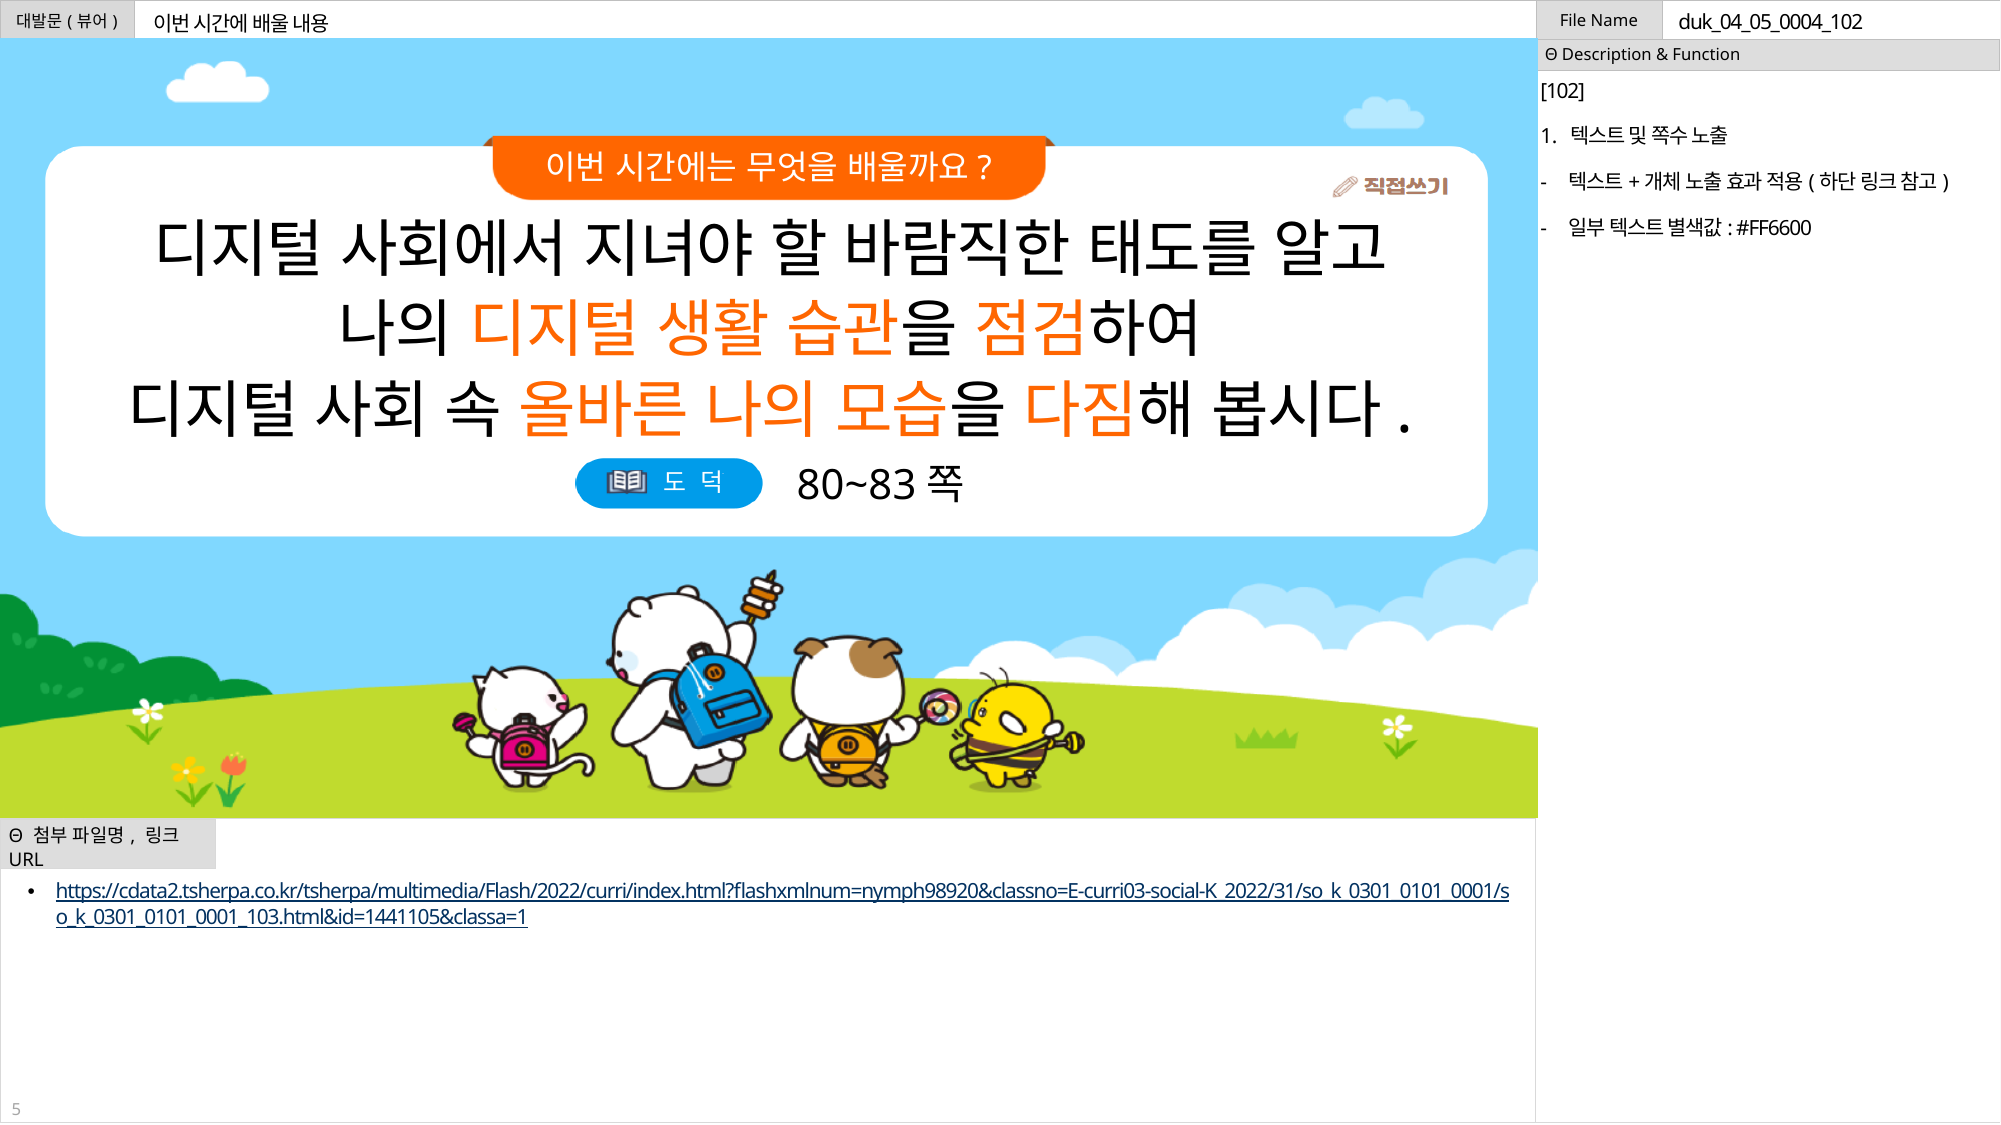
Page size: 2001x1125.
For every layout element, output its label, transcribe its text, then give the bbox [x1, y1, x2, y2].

picture [0, 38, 1538, 818]
list https://cdata2.tsherpa.co.kr/tsherpa/multimedia/Flash/2022/curri/index.html?flashxmlnum=nymph98920&classno=E-curri03-social-K_2022/31/so_k_0301_0101_0001/so_k_0301_0101_0001_103.html&id=1441105&classa=1 [21, 866, 1518, 905]
list [102] 텍스트 및 쪽수 노출 텍스트+개체 노출 효과 적용(하단 링크 참고) 일부 텍스트 별색값: #FF6600 [1534, 71, 2000, 669]
list duk_04_05_0004_102 [1660, 0, 2000, 39]
list 디지털 사회에서 지녀야 할 바람직한 태도를 알고 나의 디지털 생활 습관을 점검하여 디지털 사회 속 올바른 나의 모습을 다짐해 봅시다. [102, 236, 1439, 431]
list 80~83쪽 [763, 447, 999, 524]
list 이번 시간에 배울 내용 [135, 0, 1535, 38]
